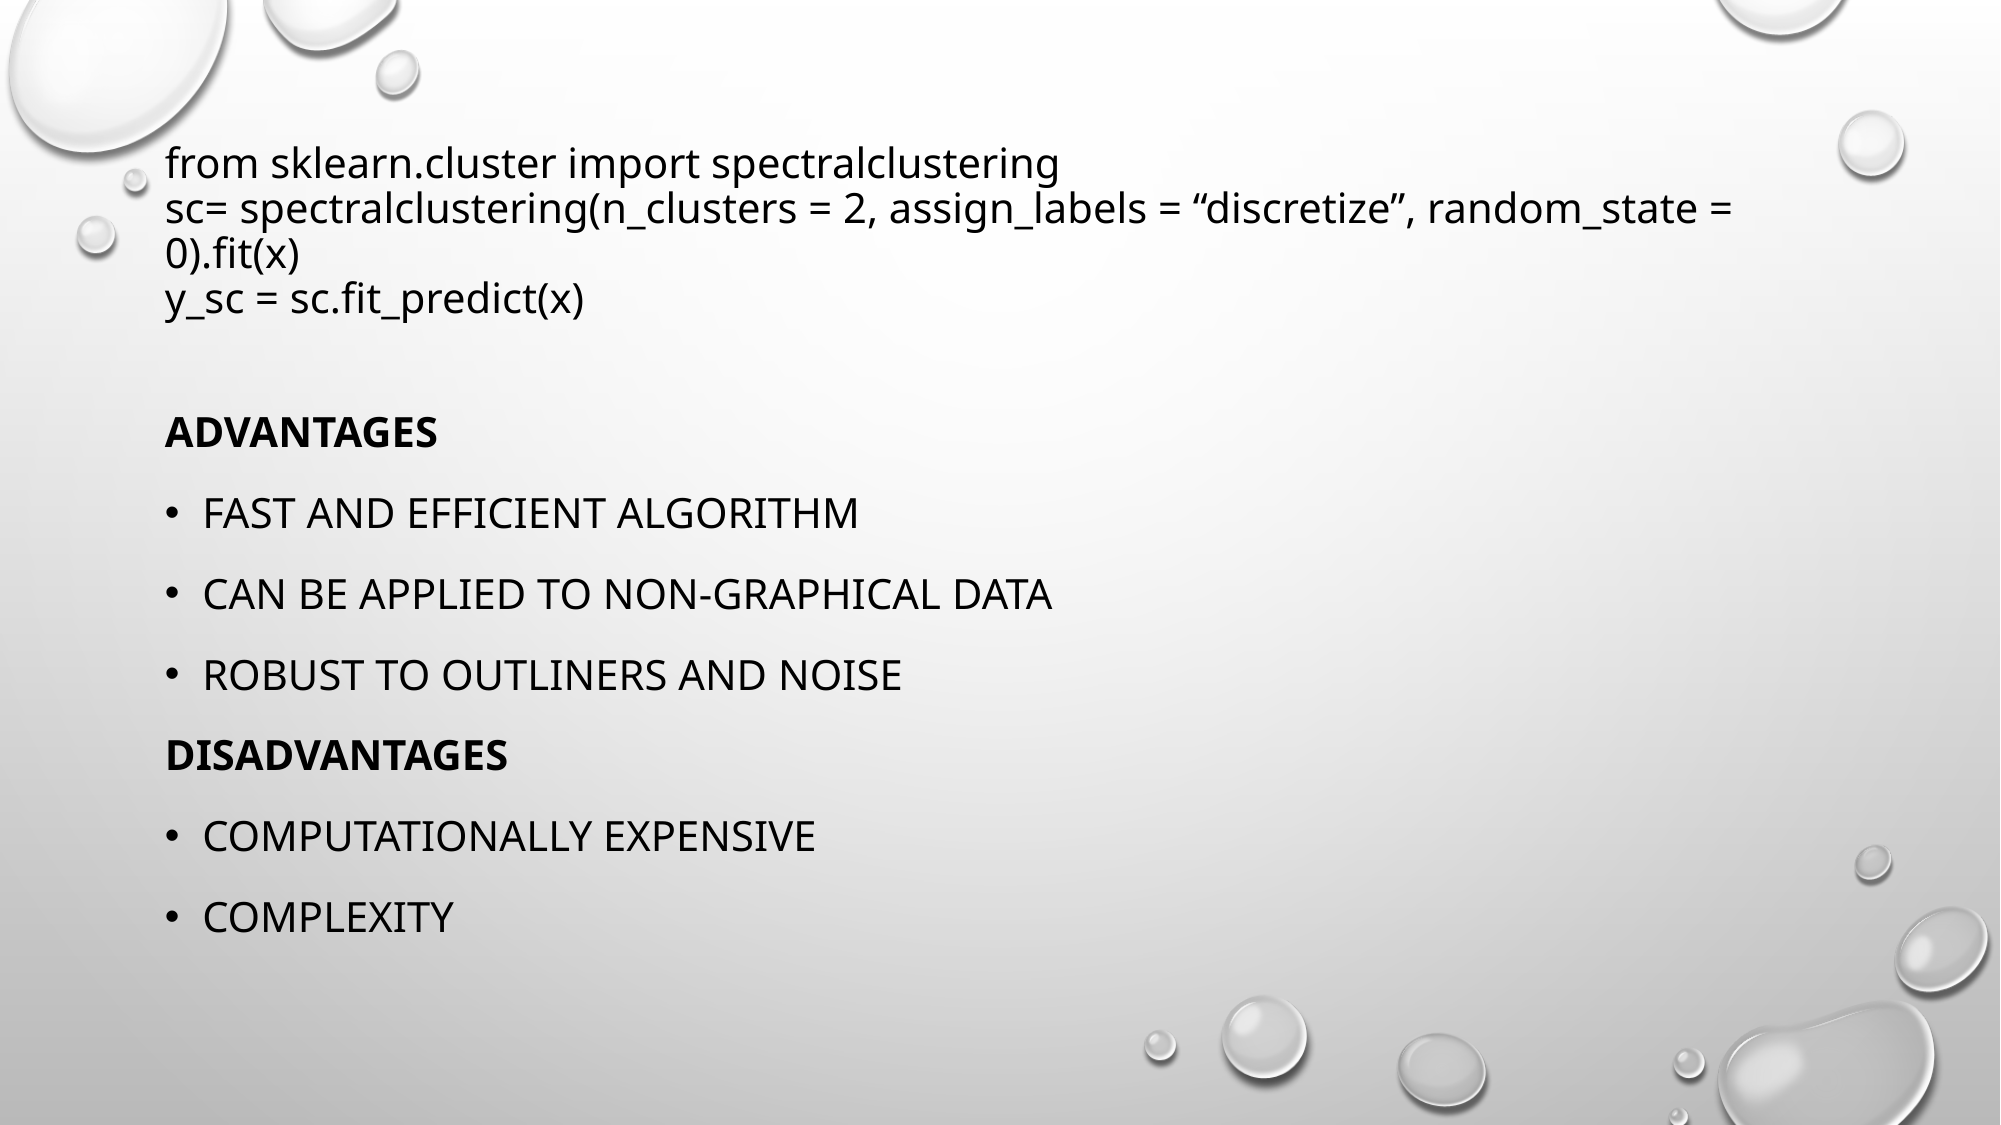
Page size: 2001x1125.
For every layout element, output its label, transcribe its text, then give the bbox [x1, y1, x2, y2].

picture [0, 0, 2000, 1125]
title from sklearn.cluster import spectralclustering sc= spectralclustering(n_clusters = 2, assign_labels = “discretize”, random_state = 0).fit(x) y_sc = sc.fit_predict(x) [149, 101, 1851, 364]
list Advantages Fast and Efficient Algorithm Can be Applied to non-graphical data Robust to Outliners and Noise Disadvantages Computationally expensive Complexity [149, 388, 1850, 950]
